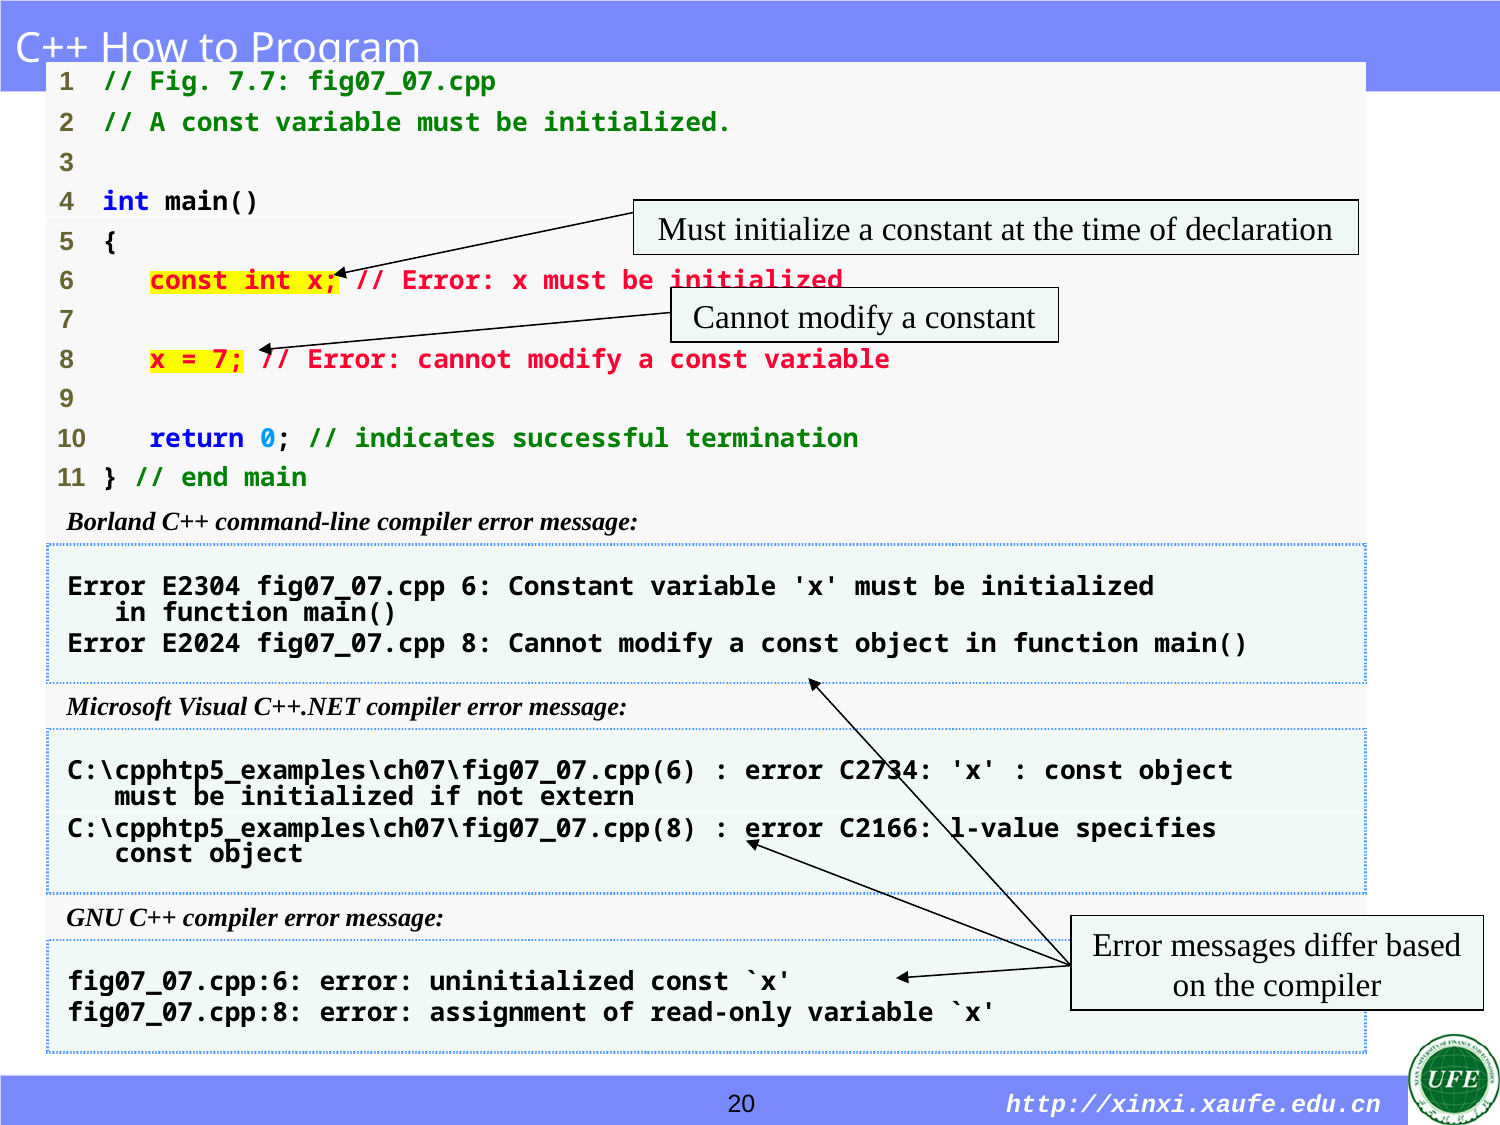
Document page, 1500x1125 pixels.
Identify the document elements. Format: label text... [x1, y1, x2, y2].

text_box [45, 62, 1379, 1125]
picture [1408, 1034, 1500, 1125]
text_box Error messages differ based on the compiler [1379, 915, 1484, 1011]
